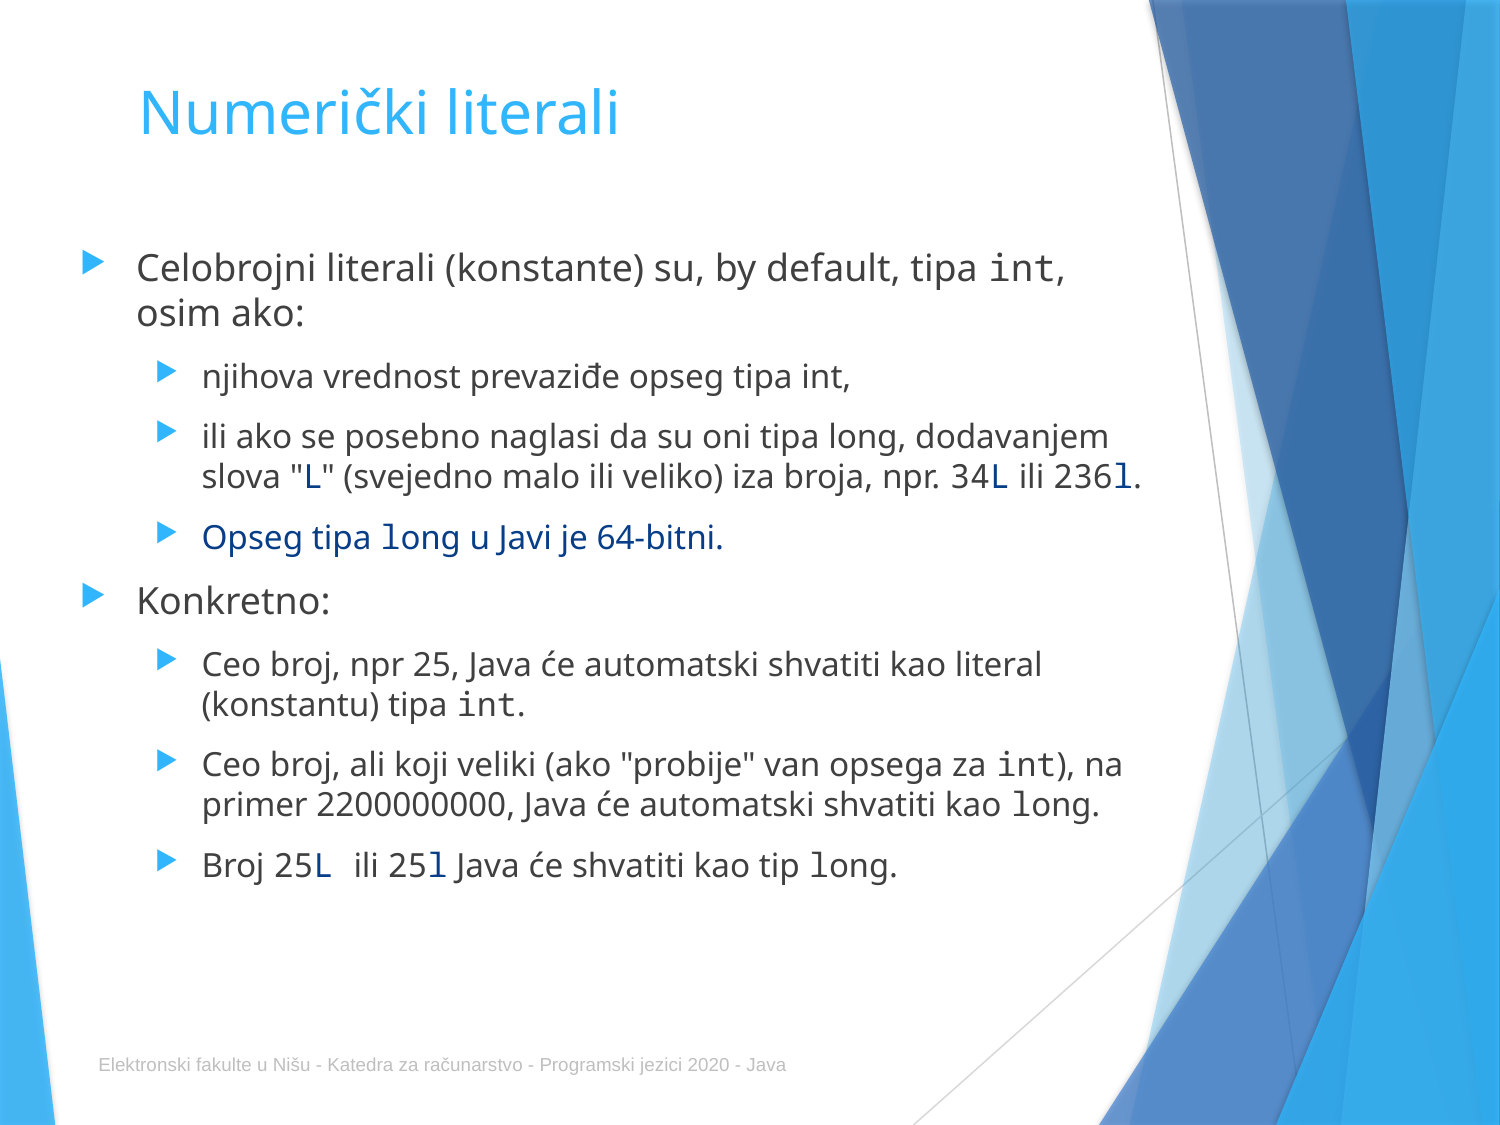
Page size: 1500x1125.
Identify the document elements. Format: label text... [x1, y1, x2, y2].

title Numerički literali [123, 66, 1343, 309]
list Celobrojni literali (konstante) su, by default, tipa int, osim ako: njihova vrednost prevaziđe opseg tipa int, ili ako se posebno naglasi da su oni tipa long, dodavanjem slova "L" (svejedno malo ili veliko) iza broja, npr. 34L ili 236l. Opseg tipa long u Javi je 64-bitni. Konkretno: Ceo broj, npr 25, Java će automatski shvatiti kao literal (konstantu) tipa int. Ceo broj, ali koji veliki (ako "probije" van opsega za int), na primer 2200000000, Java će automatski shvatiti kao long. Broj 25L ili 25l Java će shvatiti kao tip long. [64, 236, 1176, 1064]
footer Elektronski fakulte u Nišu - Katedra za računarstvo - Programski jezici 2020 - Java [83, 1034, 1141, 1094]
